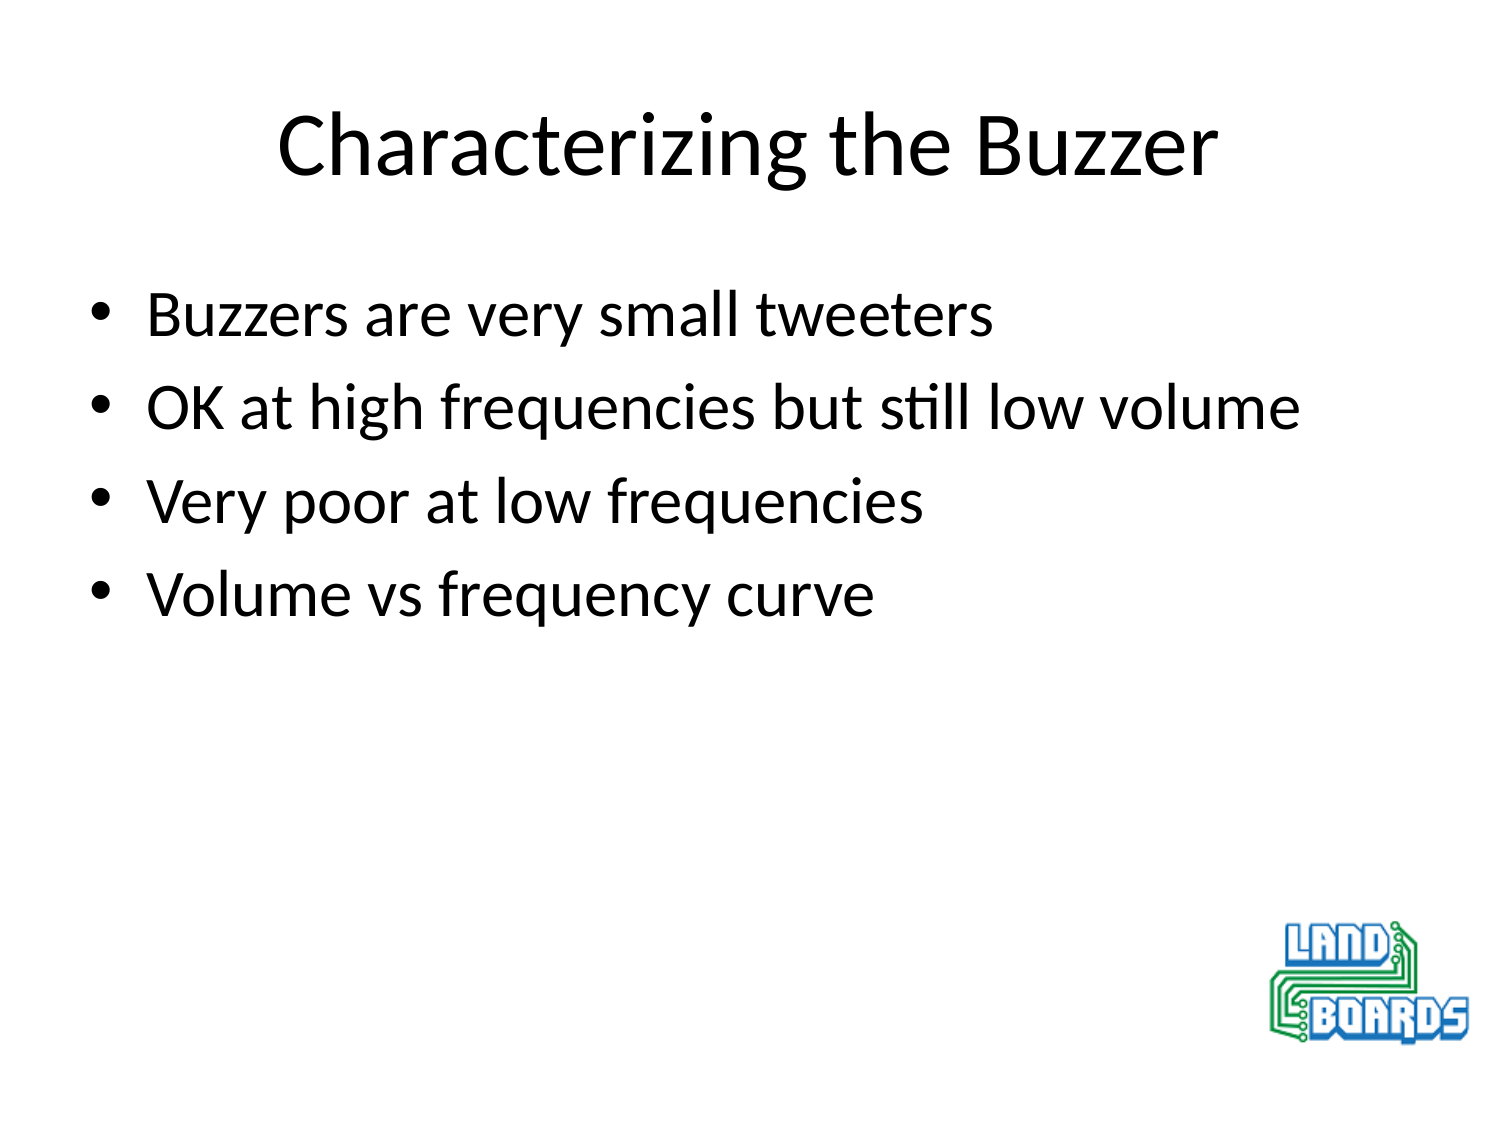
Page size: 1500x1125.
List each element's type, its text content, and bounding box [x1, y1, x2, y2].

picture [1262, 887, 1474, 1099]
text_box Characterizing the Buzzer [75, 45, 1425, 233]
text_box Buzzers are very small tweeters OK at high frequencies but still low volume Very poor at low frequencies Volume vs frequency curve [75, 262, 1425, 1005]
